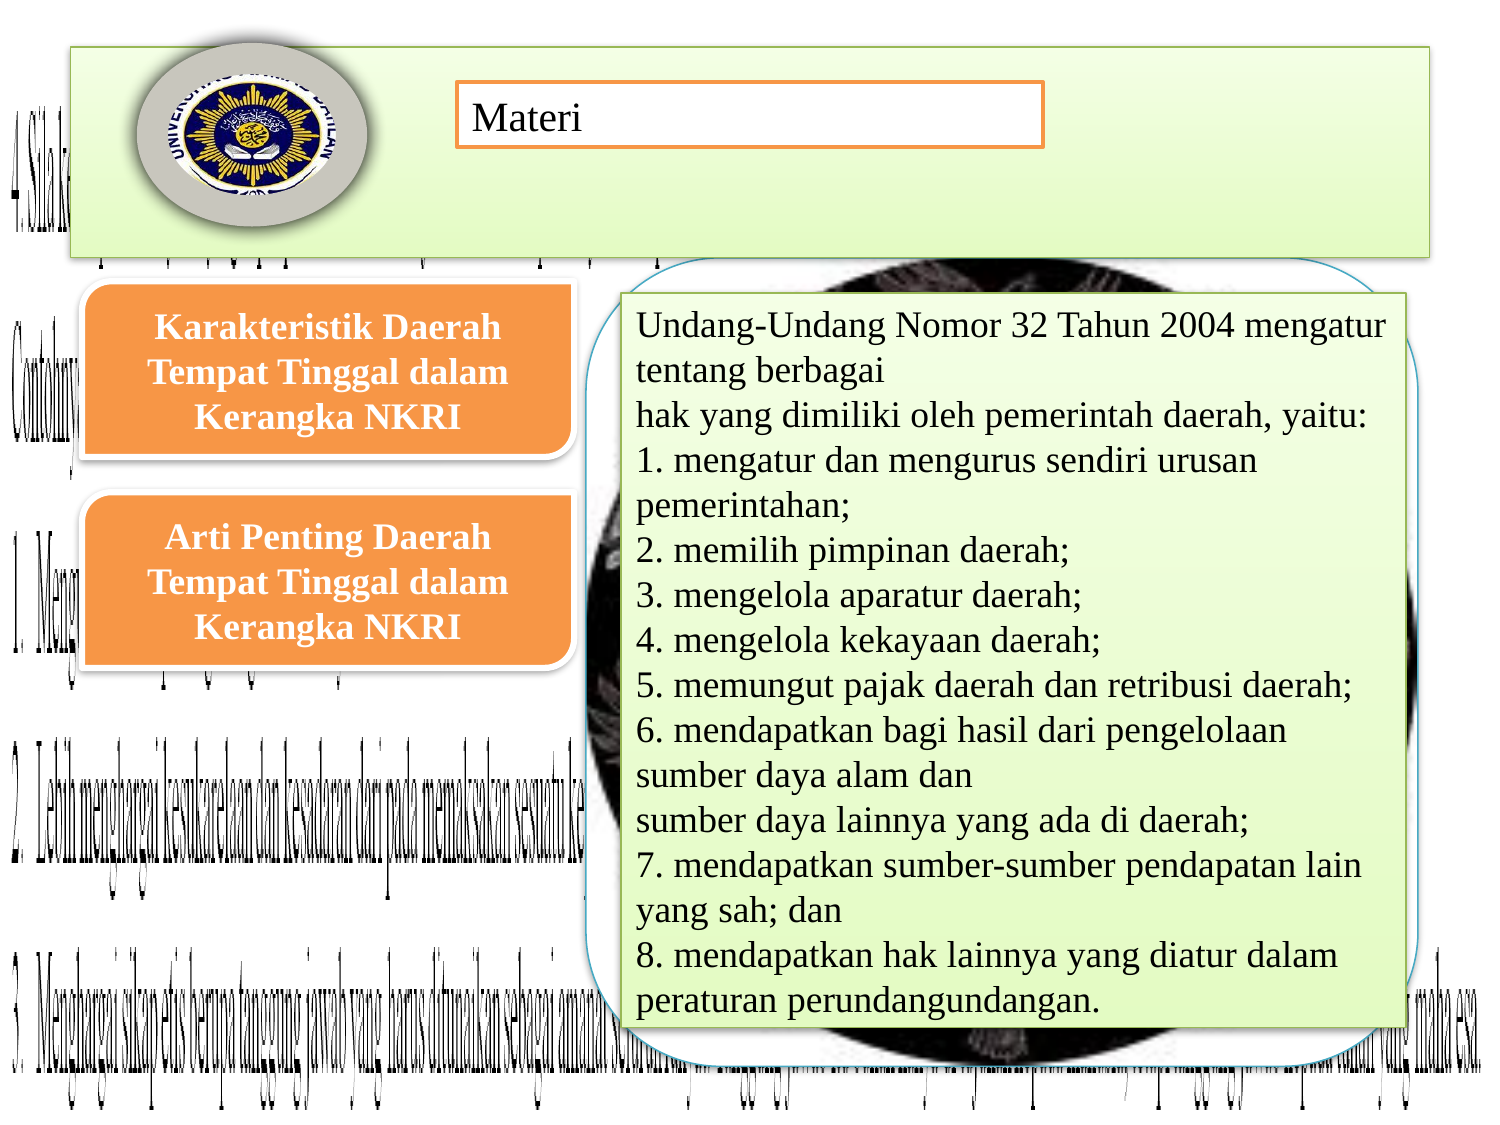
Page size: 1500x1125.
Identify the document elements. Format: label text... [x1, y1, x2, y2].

text_box Undang-Undang Nomor 32 Tahun 2004 mengatur tentang berbagai hak yang dimiliki oleh pemerintah daerah, yaitu: 1. mengatur dan mengurus sendiri urusan pemerintahan; 2. memilih pimpinan daerah; 3. mengelola aparatur daerah; 4. mengelola kekayaan daerah; 5. memungut pajak daerah dan retribusi daerah; 6. mendapatkan bagi hasil dari pengelolaan sumber daya alam dan sumber daya lainnya yang ada di daerah; 7. mendapatkan sumber-sumber pendapatan lain yang sah; dan 8. mendapatkan hak lainnya yang diatur dalam peraturan perundangundangan. [620, 292, 1407, 1028]
picture [0, 0, 1500, 1125]
